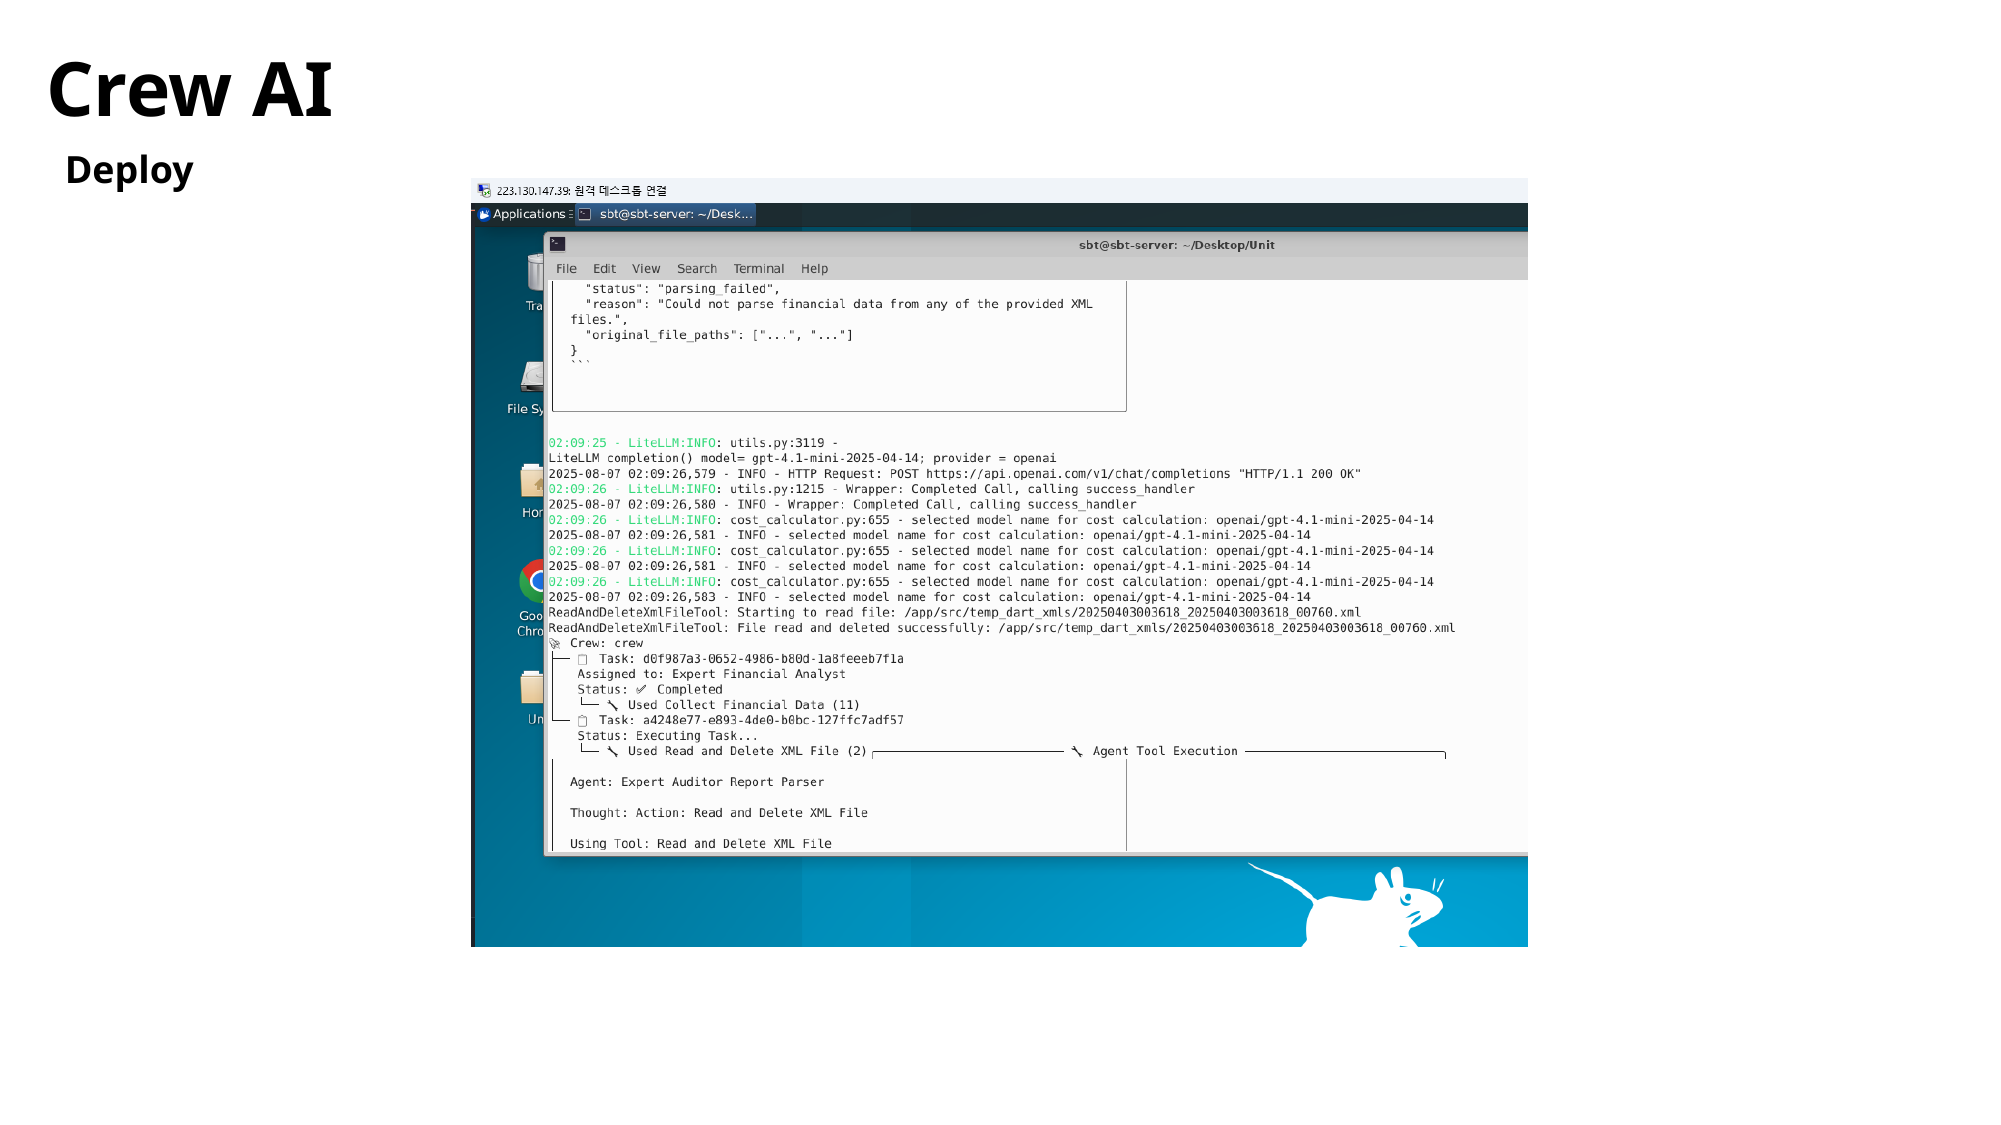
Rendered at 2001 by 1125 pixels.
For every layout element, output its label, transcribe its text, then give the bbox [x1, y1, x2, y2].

picture [1265, 867, 1442, 947]
text_box Deploy [49, 138, 335, 199]
picture [471, 178, 1528, 947]
text_box Crew AI [31, 33, 435, 139]
picture [520, 232, 1528, 856]
